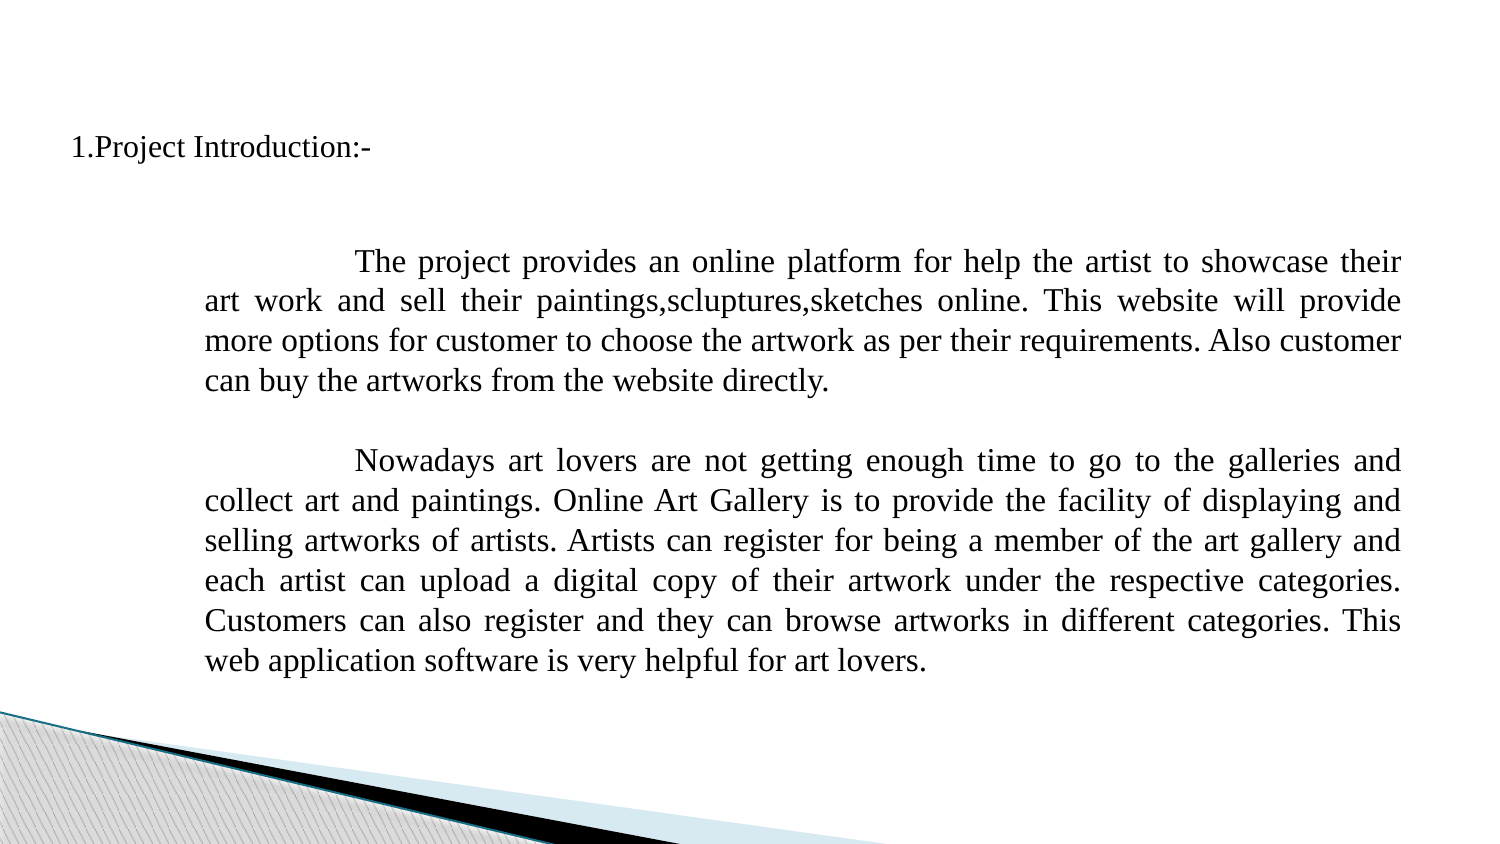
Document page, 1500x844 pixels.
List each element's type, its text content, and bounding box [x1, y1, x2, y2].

text_box The project provides an online platform for help the artist to showcase their art work and sell their paintings,scluptures,sketches online. This website will provide more options for customer to choose the artwork as per their requirements. Also customer can buy the artworks from the website directly. Nowadays art lovers are not getting enough time to go to the galleries and collect art and paintings. Online Art Gallery is to provide the facility of displaying and selling artworks of artists. Artists can register for being a member of the art gallery and each artist can upload a digital copy of their artwork under the respective categories. Customers can also register and they can browse artworks in different categories. This web application software is very helpful for art lovers. [189, 231, 1419, 766]
list 1.Project Introduction:- [55, 118, 706, 190]
